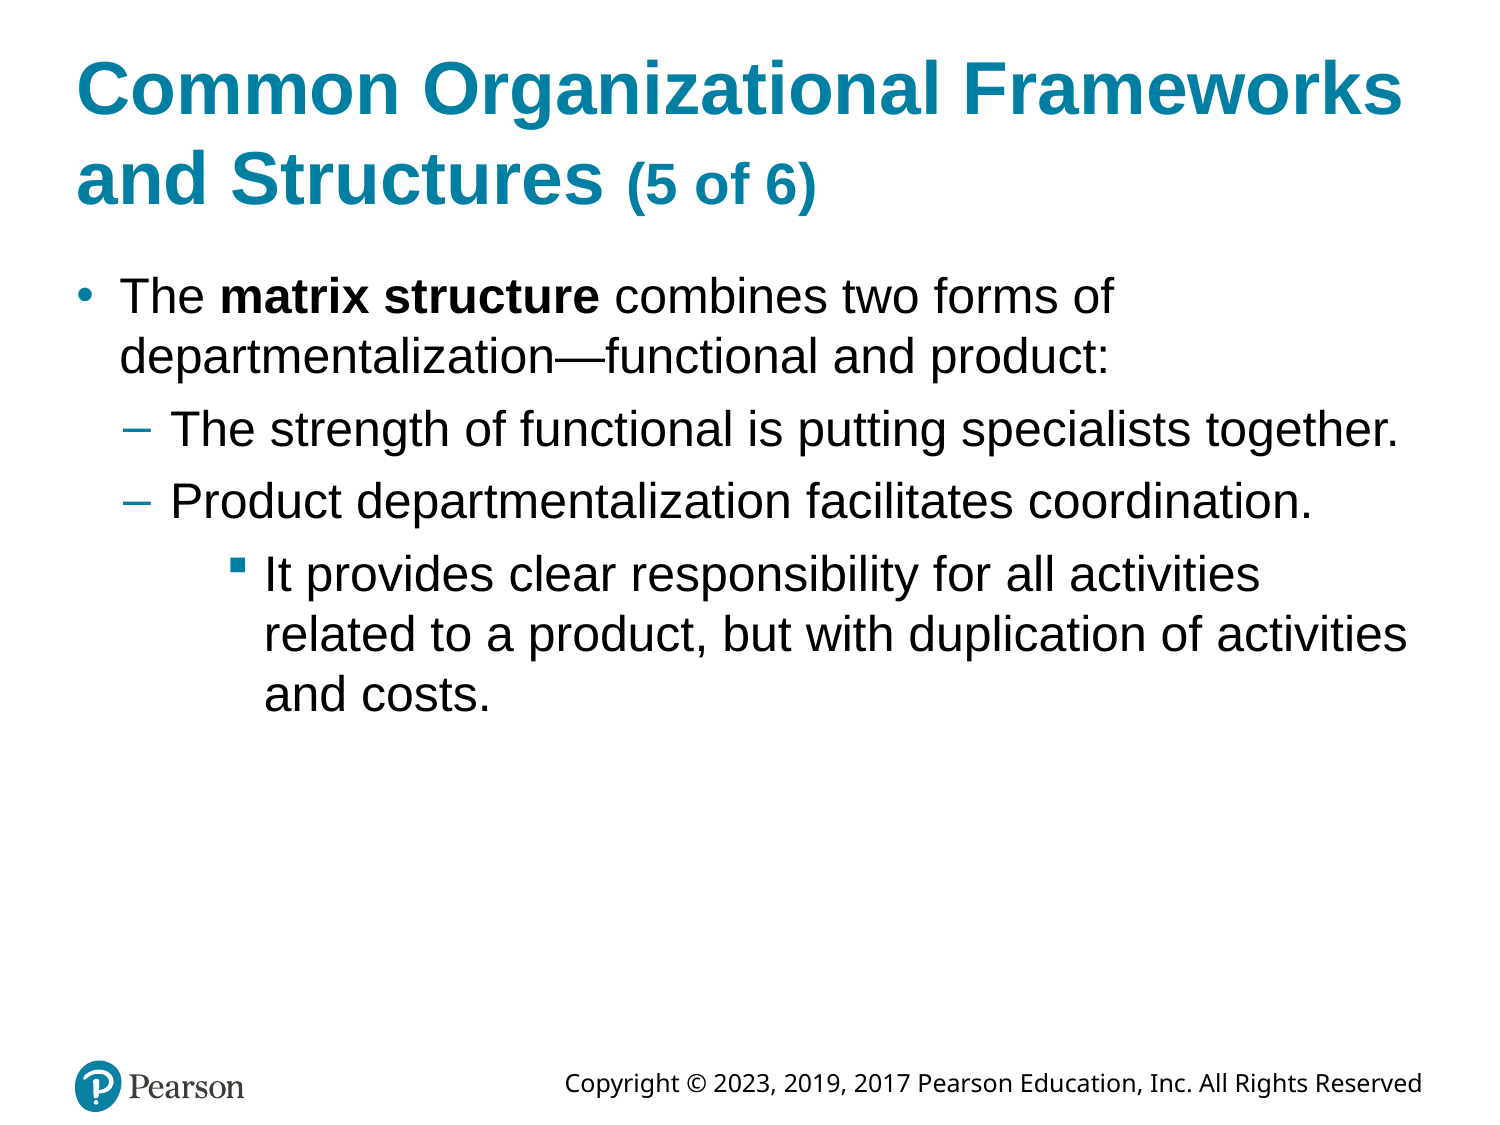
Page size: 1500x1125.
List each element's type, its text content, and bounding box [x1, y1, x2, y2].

title Common Organizational Frameworks and Structures (5 of 6) [76, 32, 1425, 170]
list The matrix structure combines two forms of departmentalization—functional and product: The strength of functional is putting specialists together. Product departmentalization facilitates coordination. It provides clear responsibility for all activities related to a product, but with duplication of activities and costs. [76, 170, 1425, 815]
